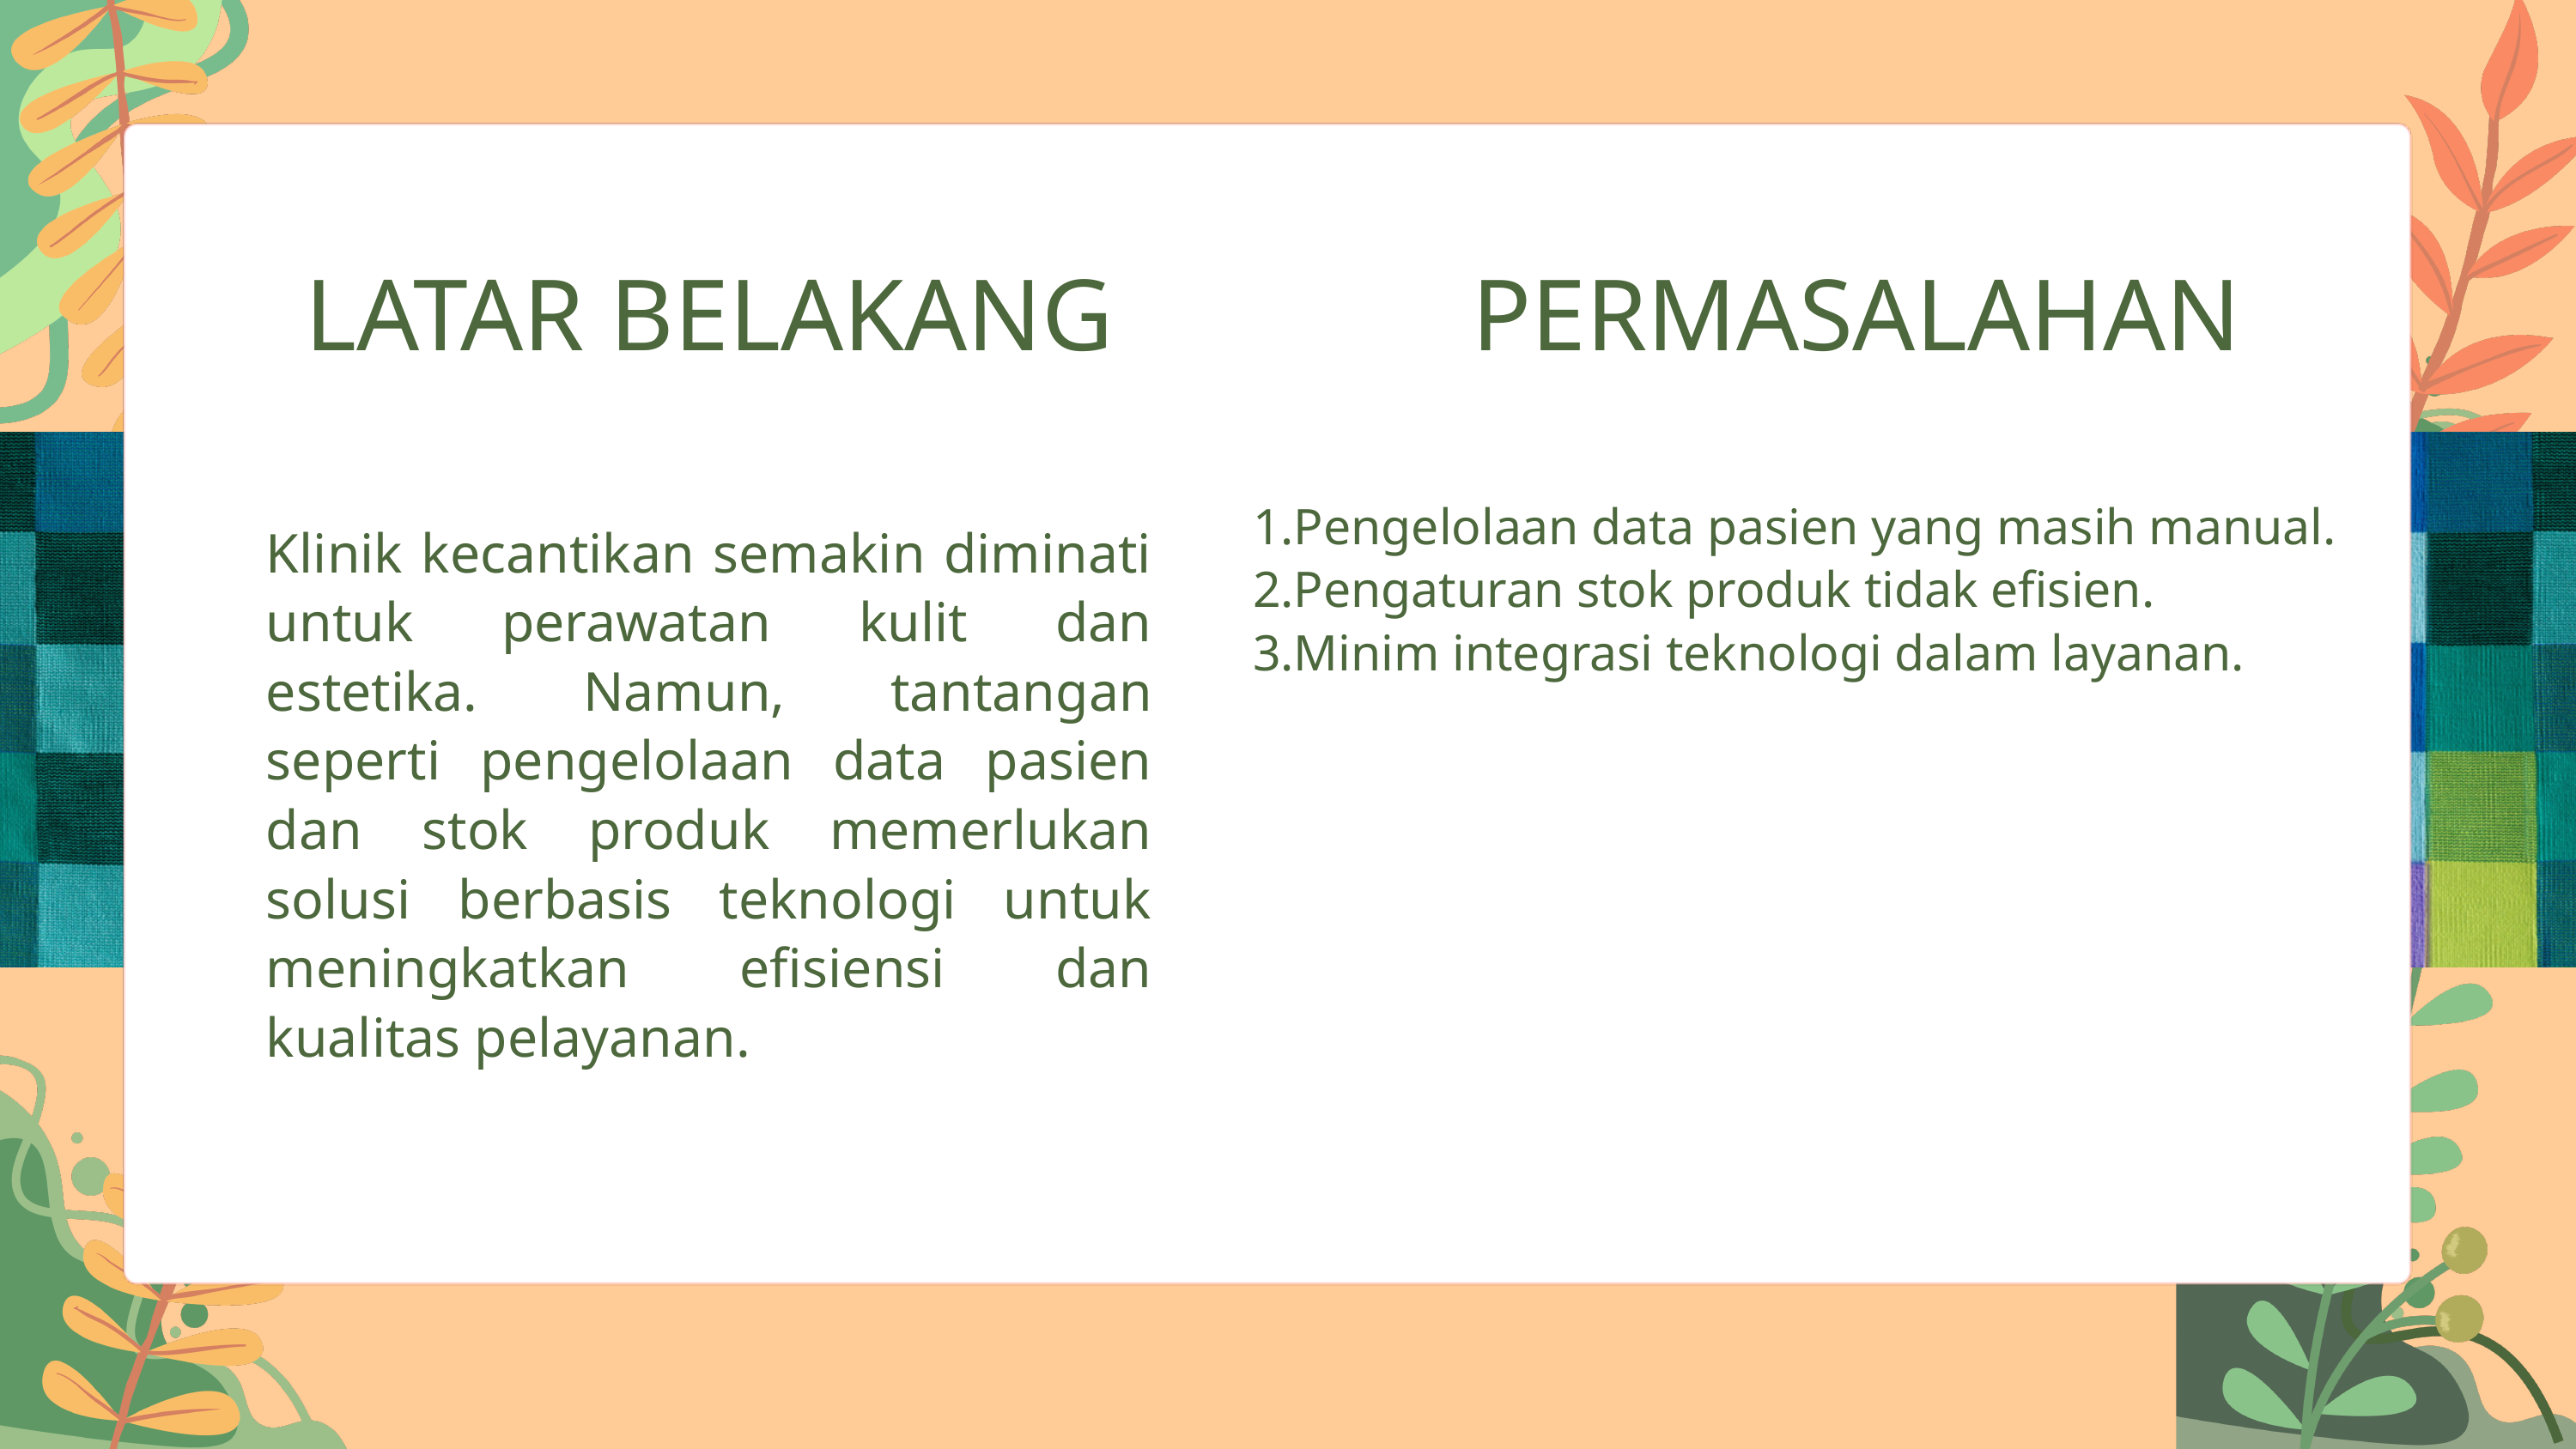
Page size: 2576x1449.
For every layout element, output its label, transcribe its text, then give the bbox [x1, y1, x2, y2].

text_box [0, 0, 263, 430]
text_box Klinik kecantikan semakin diminati untuk perawatan kulit dan estetika. Namun, tantangan seperti pengelolaan data pasien dan stok produk memerlukan solusi berbasis teknologi untuk meningkatkan efisiensi dan kualitas pelayanan. [266, 514, 1153, 1068]
text_box [2176, 975, 2576, 1449]
text_box [2270, 0, 2576, 430]
text_box [119, 119, 2457, 1330]
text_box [0, 431, 710, 967]
text_box PERMASALAHAN [1425, 279, 2313, 371]
text_box [0, 975, 355, 1449]
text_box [1866, 431, 2576, 967]
text_box LATAR BELAKANG [266, 279, 1153, 371]
text_box 1.Pengelolaan data pasien yang m﻿asih manual. 2.Pengaturan stok produk tidak efisien. 3.Minim integrasi teknologi dalam layanan. [1253, 491, 1862, 681]
